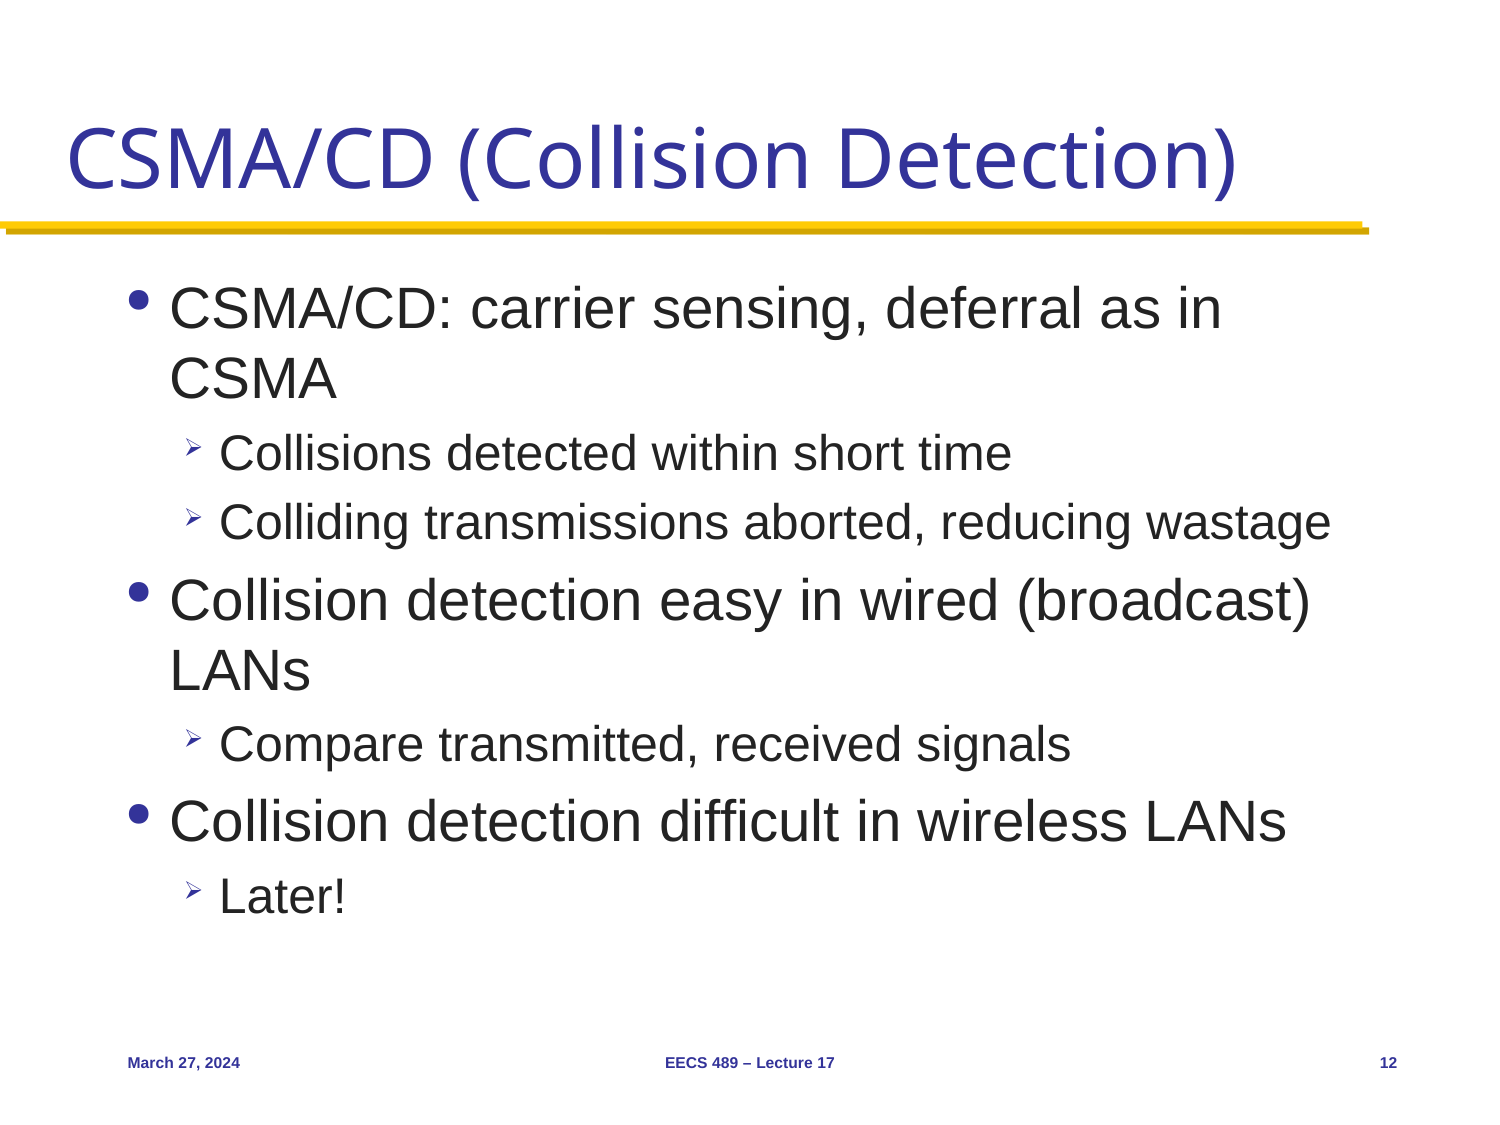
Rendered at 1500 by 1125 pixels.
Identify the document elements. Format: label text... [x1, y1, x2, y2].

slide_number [112, 1024, 426, 1101]
list CSMA/CD: carrier sensing, deferral as in CSMA Collisions detected within short time Colliding transmissions aborted, reducing wastage Collision detection easy in wired (broadcast) LANs Compare transmitted, received signals Collision detection difficult in wireless LANs Later! [112, 262, 1413, 988]
title CSMA/CD (Collision Detection) [49, 24, 1451, 213]
footer EECS 489 – Lecture 17 [512, 1024, 988, 1101]
slide_number 12 [1312, 1024, 1413, 1101]
